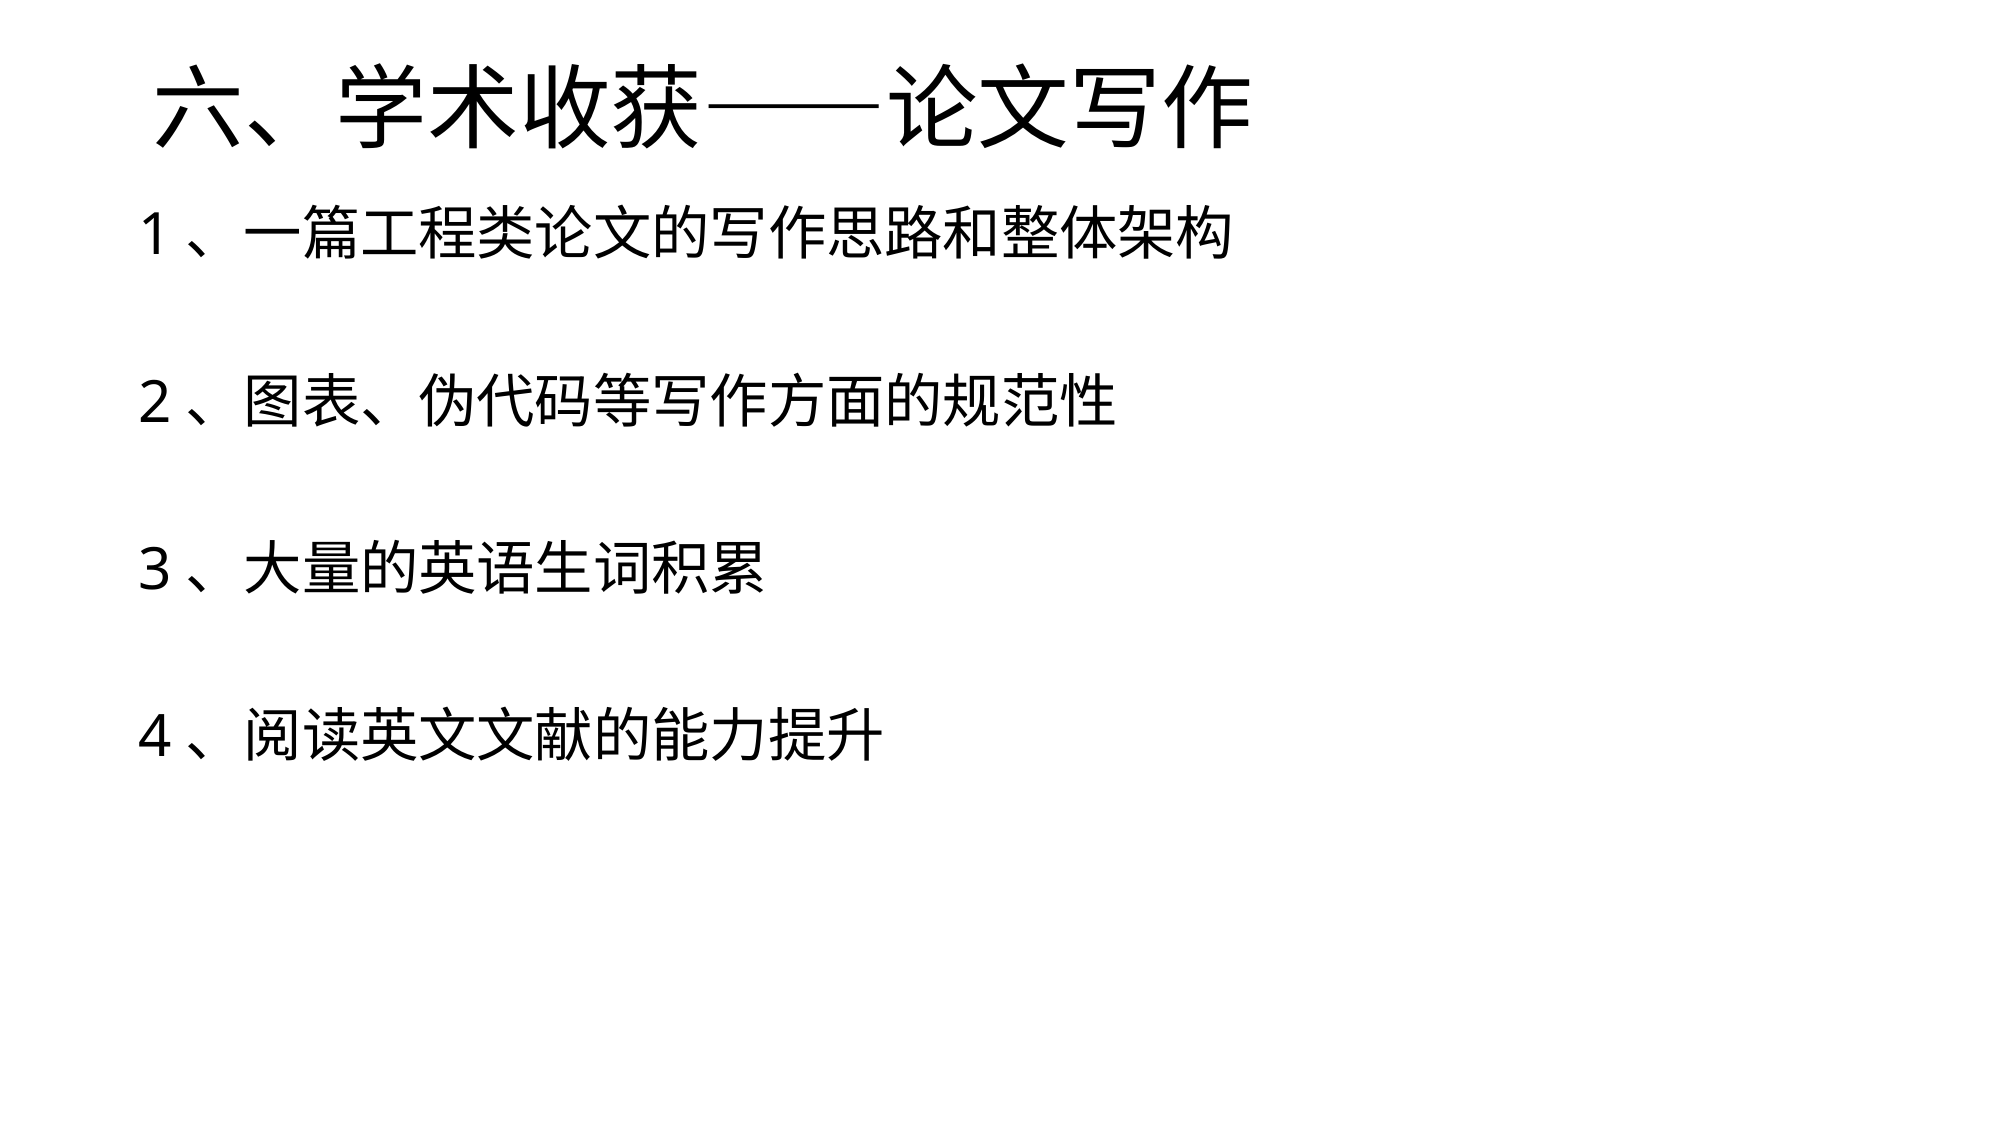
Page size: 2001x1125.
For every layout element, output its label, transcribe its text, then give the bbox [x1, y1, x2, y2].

title 六、学术收获——论文写作 [137, 3, 1863, 196]
list 1、一篇工程类论文的写作思路和整体架构 2、图表、伪代码等写作方面的规范性 3、大量的英语生词积累 4、阅读英文文献的能力提升 [123, 196, 1929, 1028]
